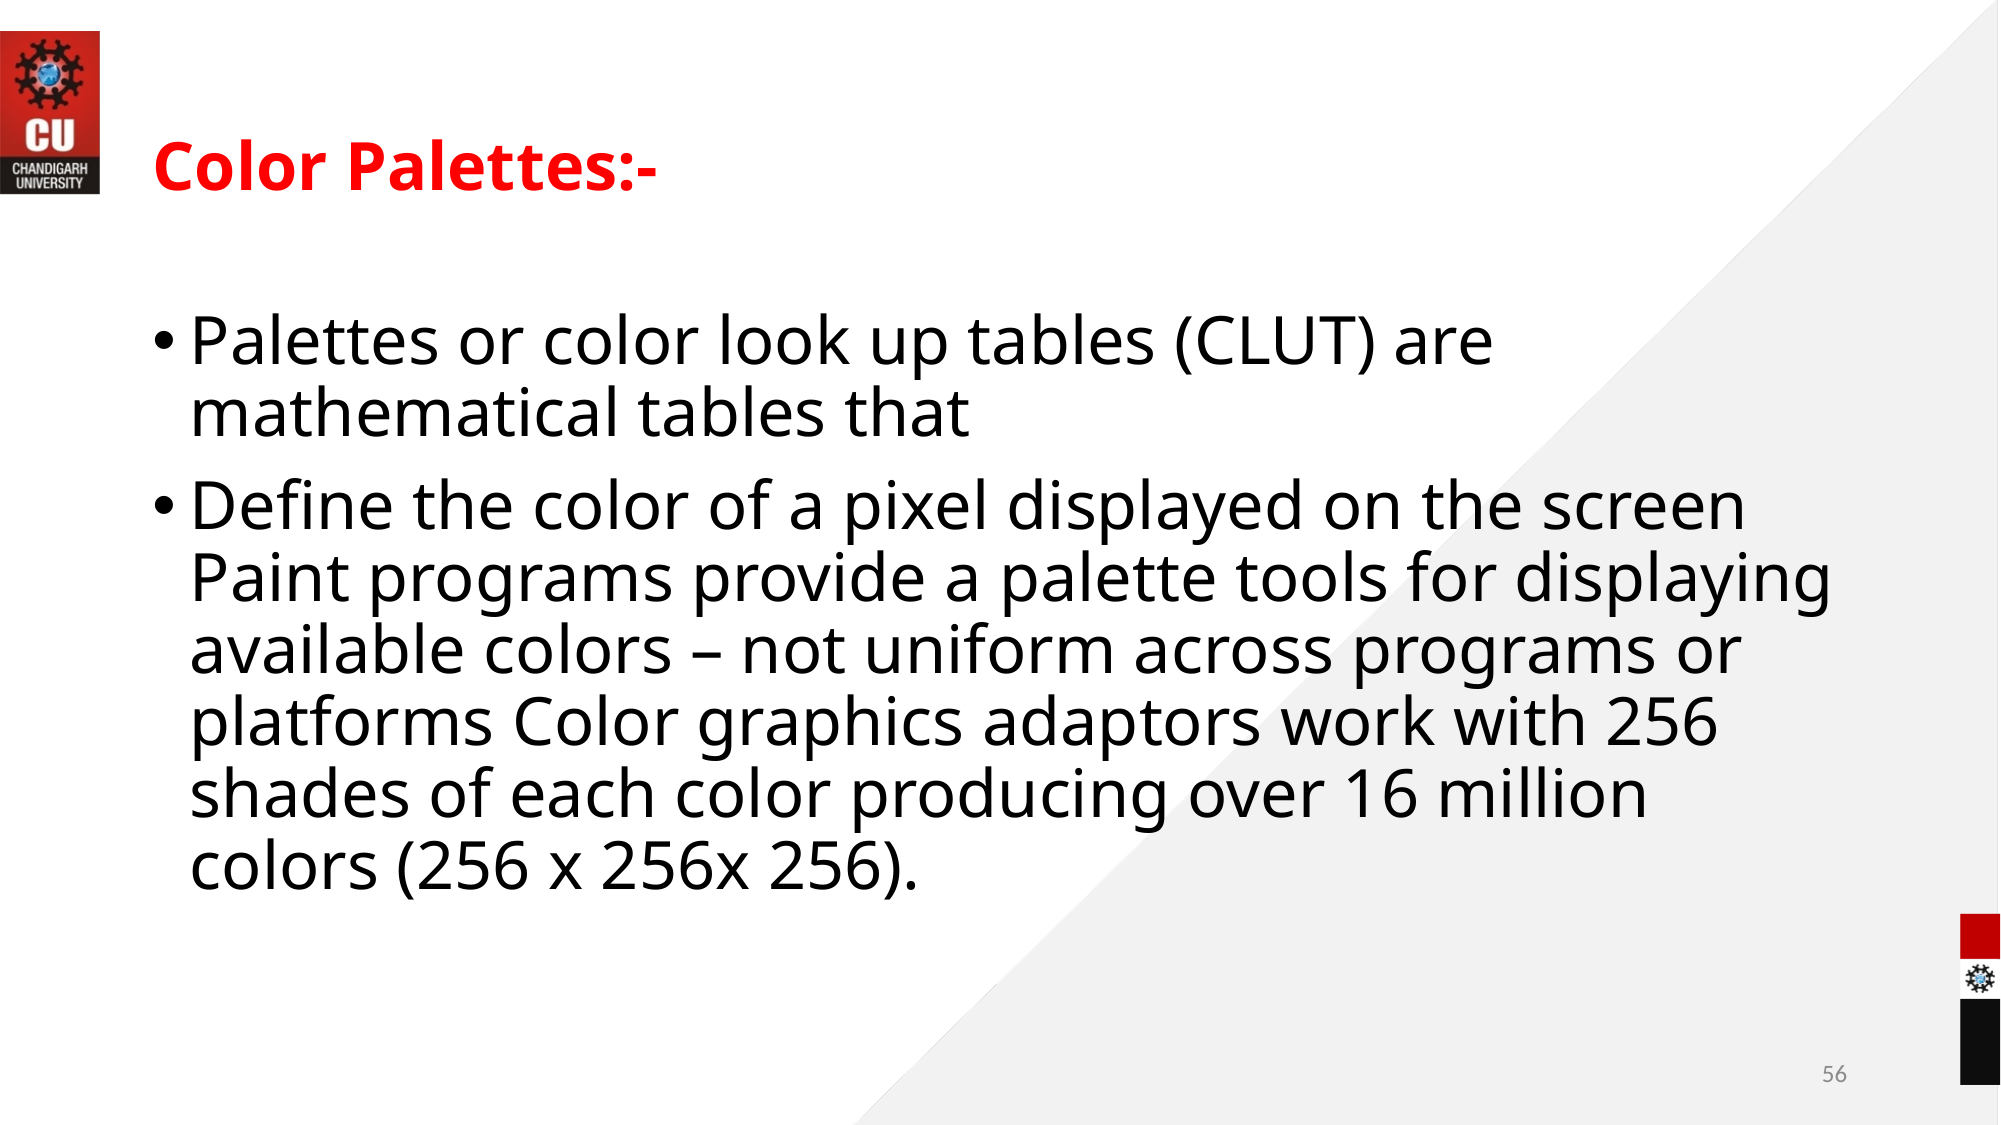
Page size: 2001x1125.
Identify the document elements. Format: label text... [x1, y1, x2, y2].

slide_number 56 [1412, 1042, 1863, 1103]
title Color Palettes:- [137, 59, 1863, 278]
list Palettes or color look up tables (CLUT) are mathematical tables that Define the color of a pixel displayed on the screen Paint programs provide a palette tools for displaying available colors – not uniform across programs or platforms Color graphics adaptors work with 256 shades of each color producing over 16 million colors (256 x 256x 256). [137, 299, 1863, 1014]
picture [0, 0, 2001, 1125]
